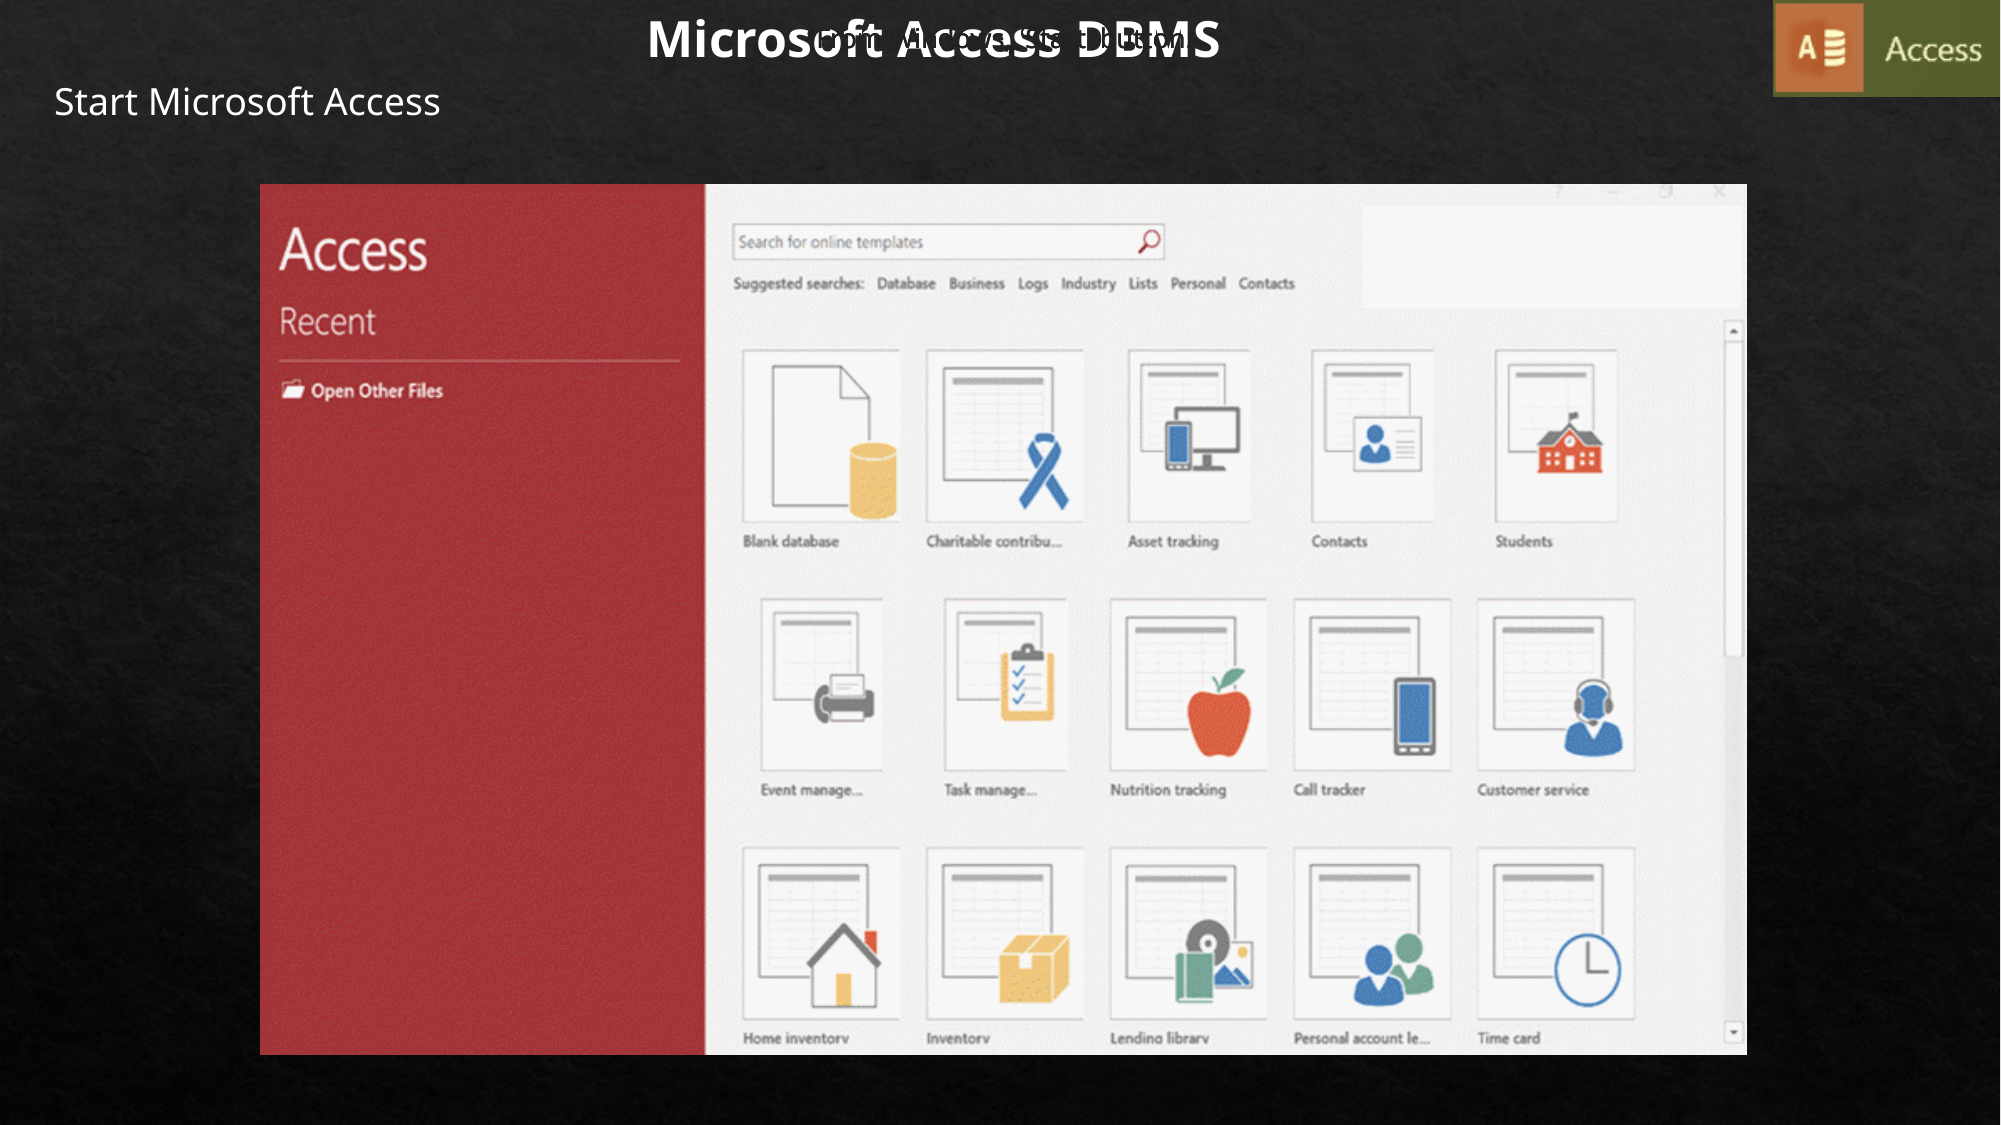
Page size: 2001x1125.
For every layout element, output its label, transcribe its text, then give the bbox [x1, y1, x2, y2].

text_box Microsoft Access DBMS [631, 0, 1339, 75]
text_box Start Microsoft Access [39, 70, 457, 131]
text_box From Windows, ‘Start’ button. [791, 13, 1209, 62]
picture [1773, 0, 2000, 97]
picture [260, 184, 1748, 1055]
